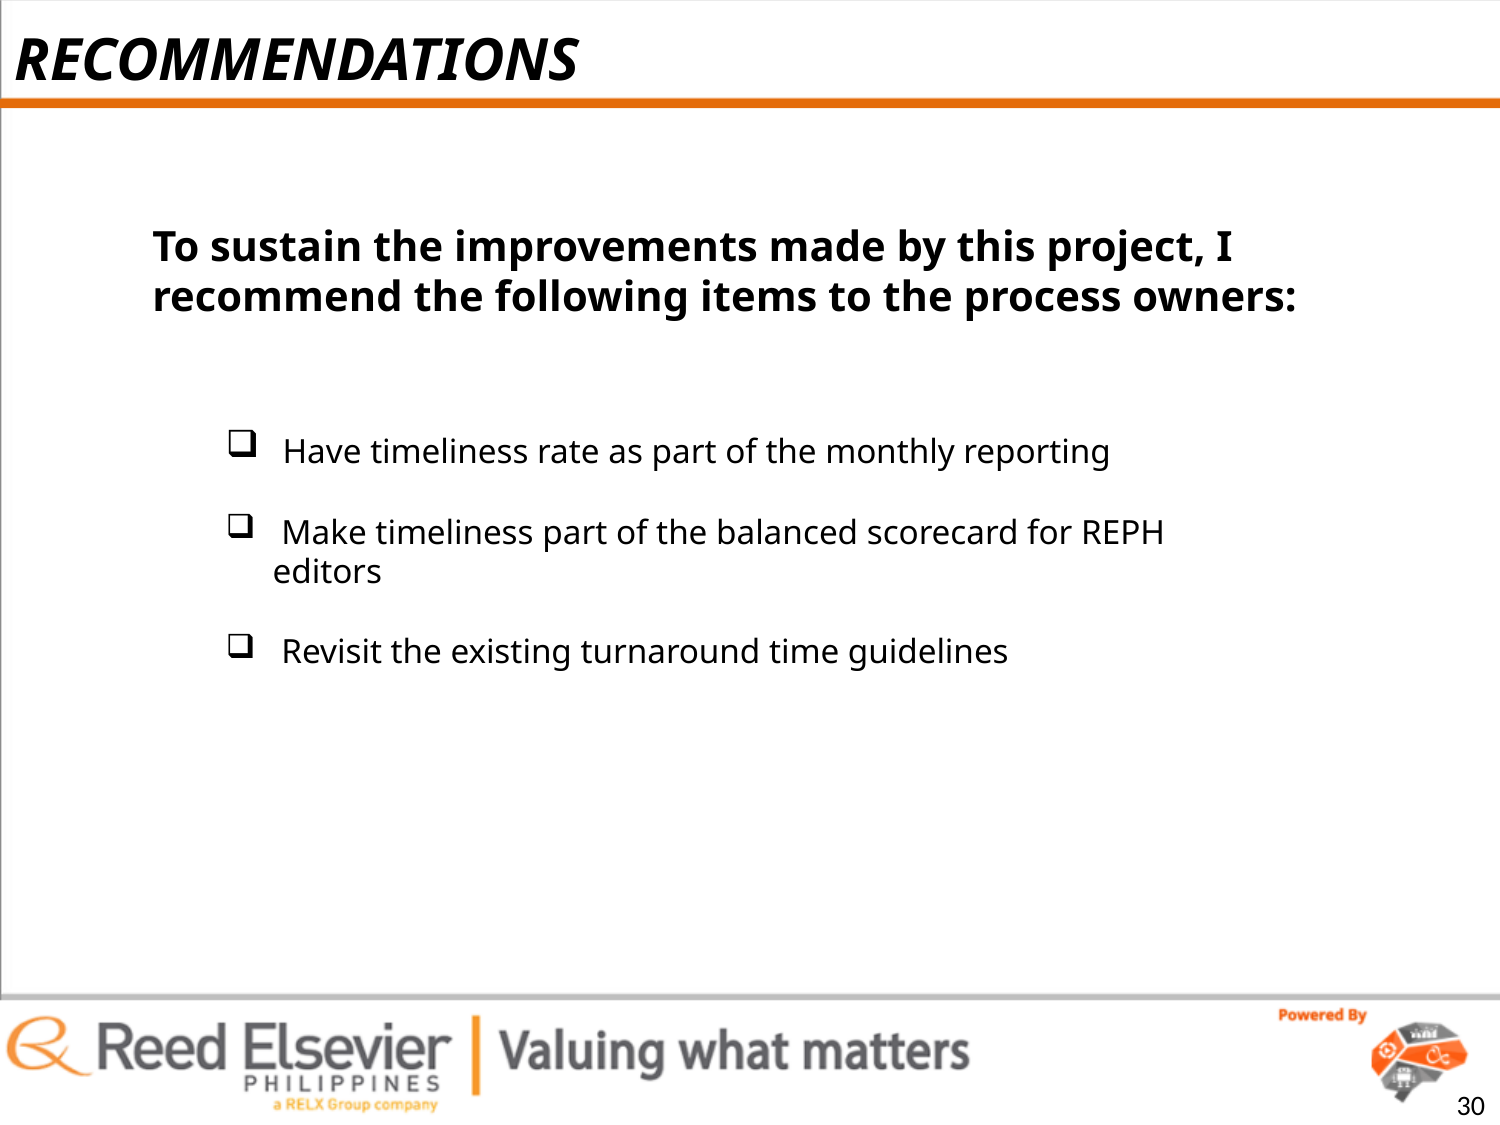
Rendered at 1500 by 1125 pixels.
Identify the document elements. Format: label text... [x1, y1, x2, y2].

text_box [0, 99, 1500, 108]
picture [0, 108, 1500, 1125]
text_box To sustain the improvements made by this project, I recommend the following items to the process owners: [137, 212, 1363, 328]
text_box 30 [1162, 1080, 1500, 1125]
picture [0, 0, 1500, 99]
text_box RECOMMENDATIONS [0, 14, 806, 99]
text_box Have timeliness rate as part of the monthly reporting Make timeliness part of the balanced scorecard for REPH editors Revisit the existing turnaround time guidelines [211, 418, 1274, 678]
